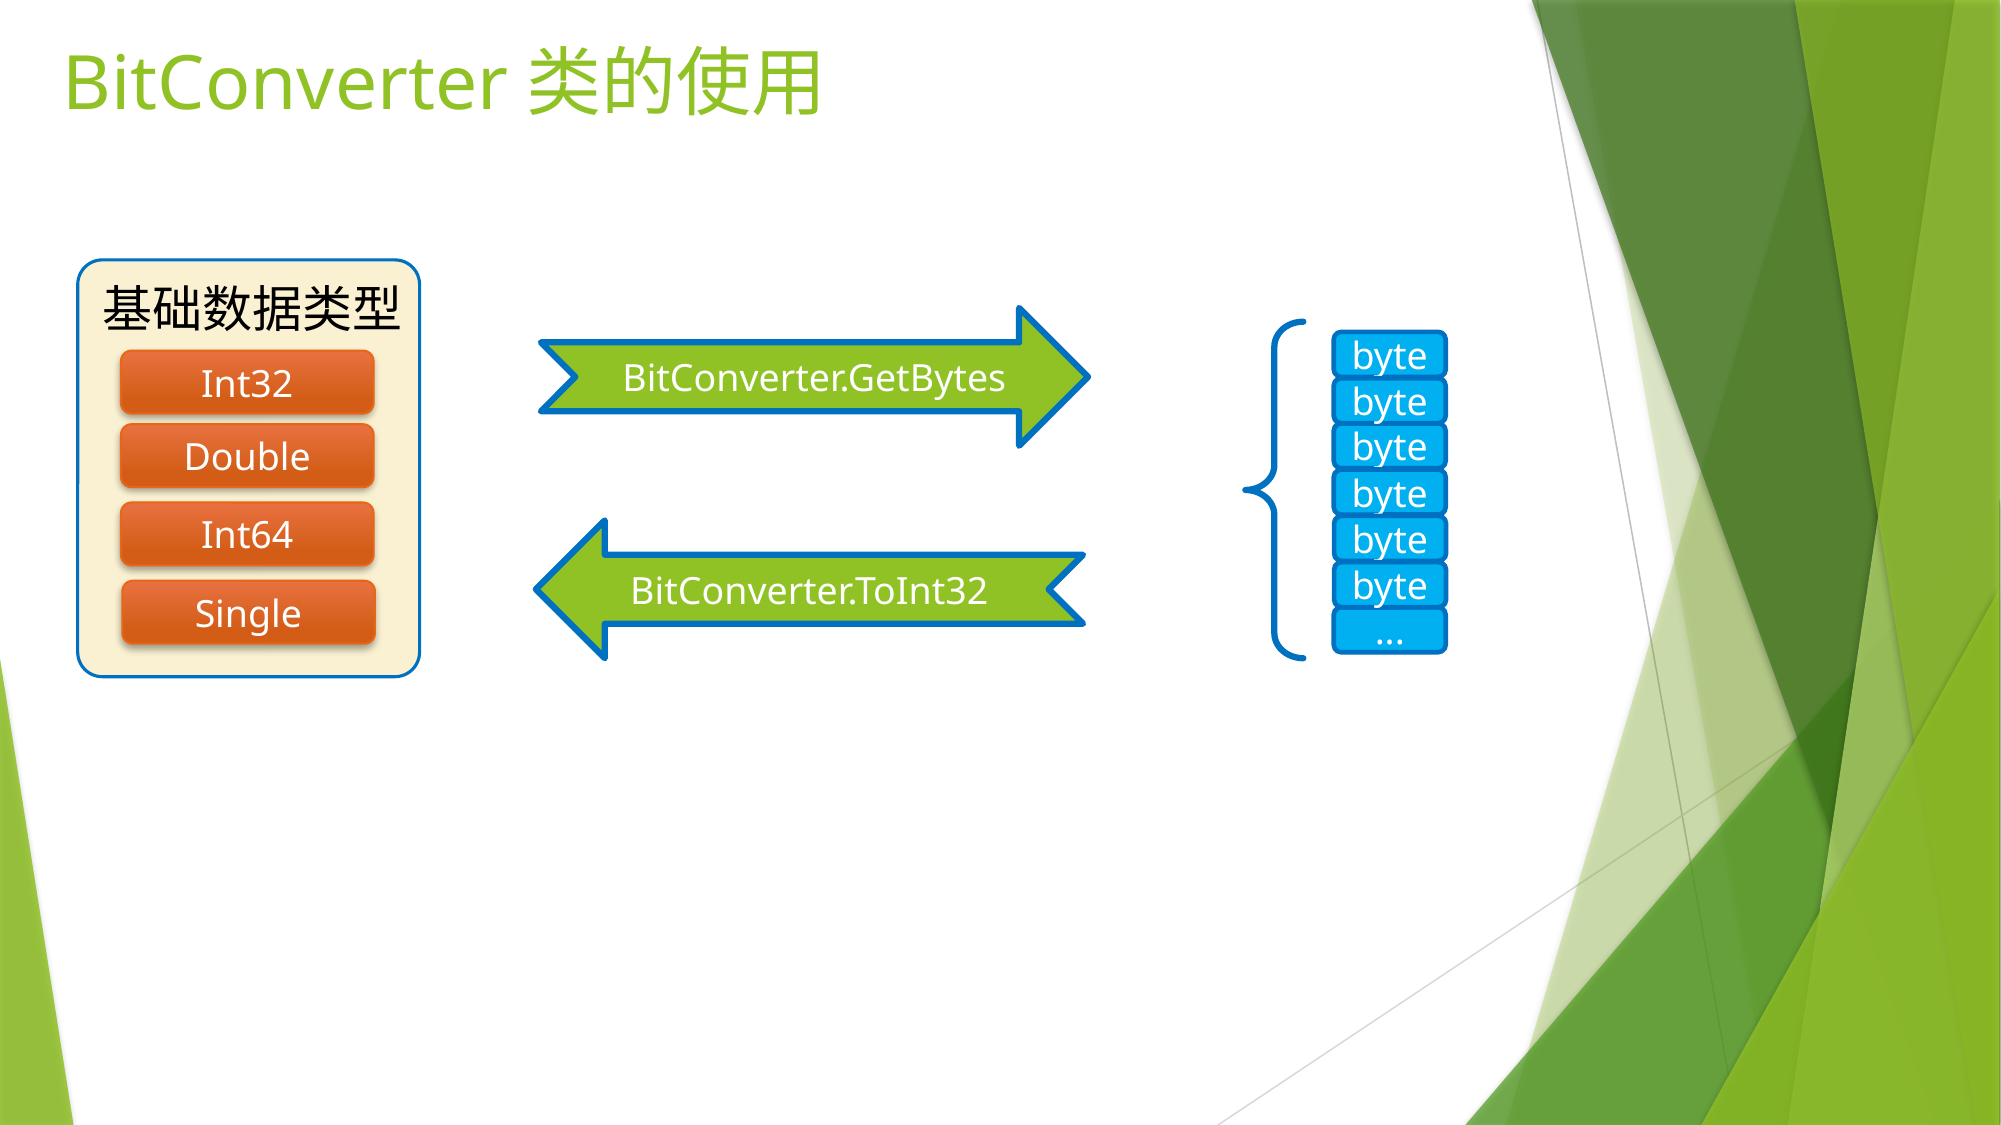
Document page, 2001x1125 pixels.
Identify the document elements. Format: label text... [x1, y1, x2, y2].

text_box [76, 258, 422, 679]
text_box 基础数据类型 [87, 270, 418, 346]
text_box Int64 [119, 501, 375, 567]
text_box Double [119, 423, 375, 489]
text_box byte [1332, 330, 1448, 378]
title BitConverter类的使用 [47, 26, 863, 149]
text_box ... [1332, 607, 1448, 654]
text_box byte [1332, 467, 1448, 515]
text_box BitConverter.GetBytes [539, 306, 1090, 448]
text_box BitConverter.ToInt32 [534, 518, 1085, 660]
text_box byte [1332, 376, 1448, 425]
text_box [1244, 320, 1305, 660]
text_box byte [1332, 423, 1448, 469]
text_box Int32 [119, 349, 375, 415]
text_box byte [1332, 514, 1448, 561]
text_box byte [1332, 560, 1448, 609]
text_box Single [121, 579, 376, 645]
